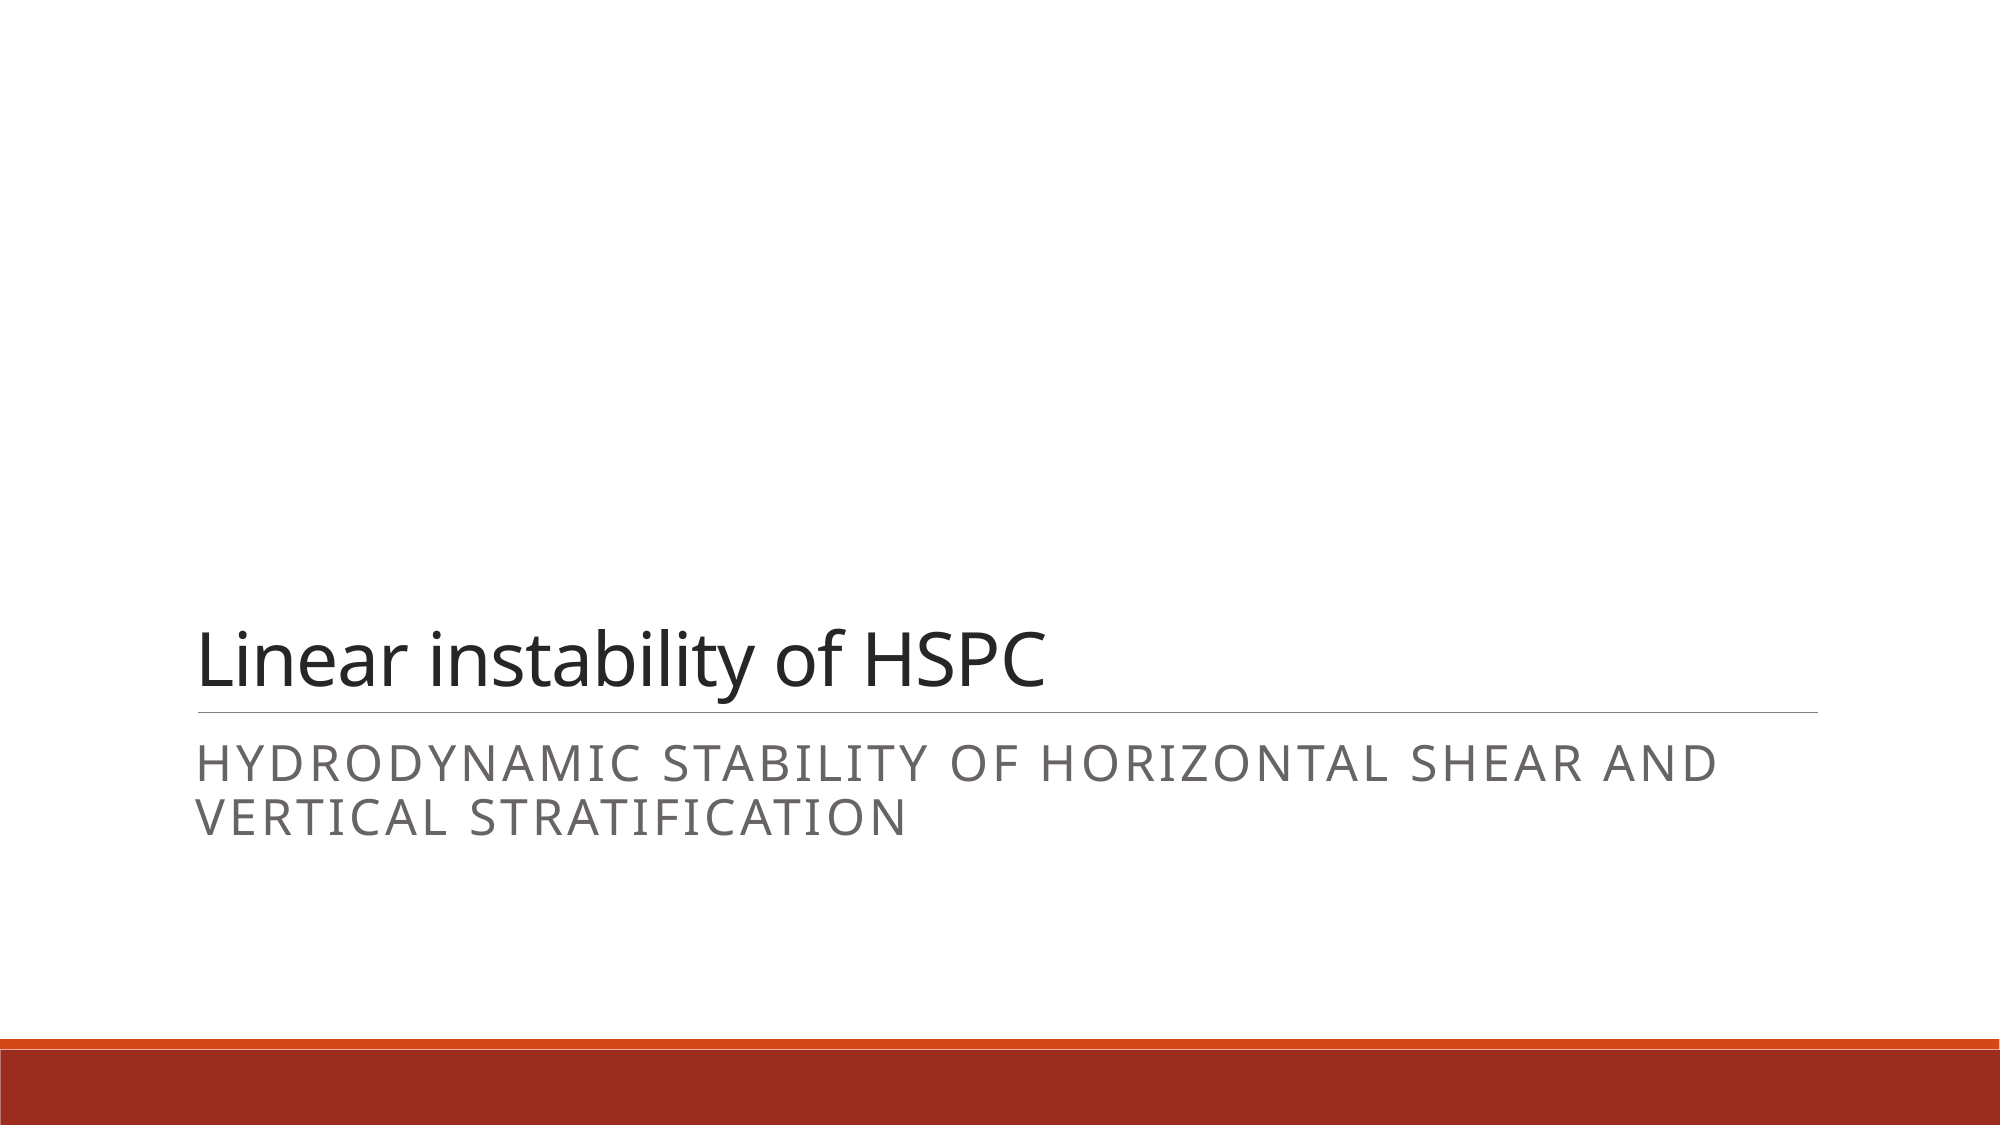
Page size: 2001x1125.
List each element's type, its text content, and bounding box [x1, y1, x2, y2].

subtitle HYDRODYNAMIC STABILITY OF HORIZONTAL SHEAR AND VERTICAL STRATIFICATION [180, 730, 1831, 919]
title Linear instability of HSPC [180, 124, 1830, 710]
